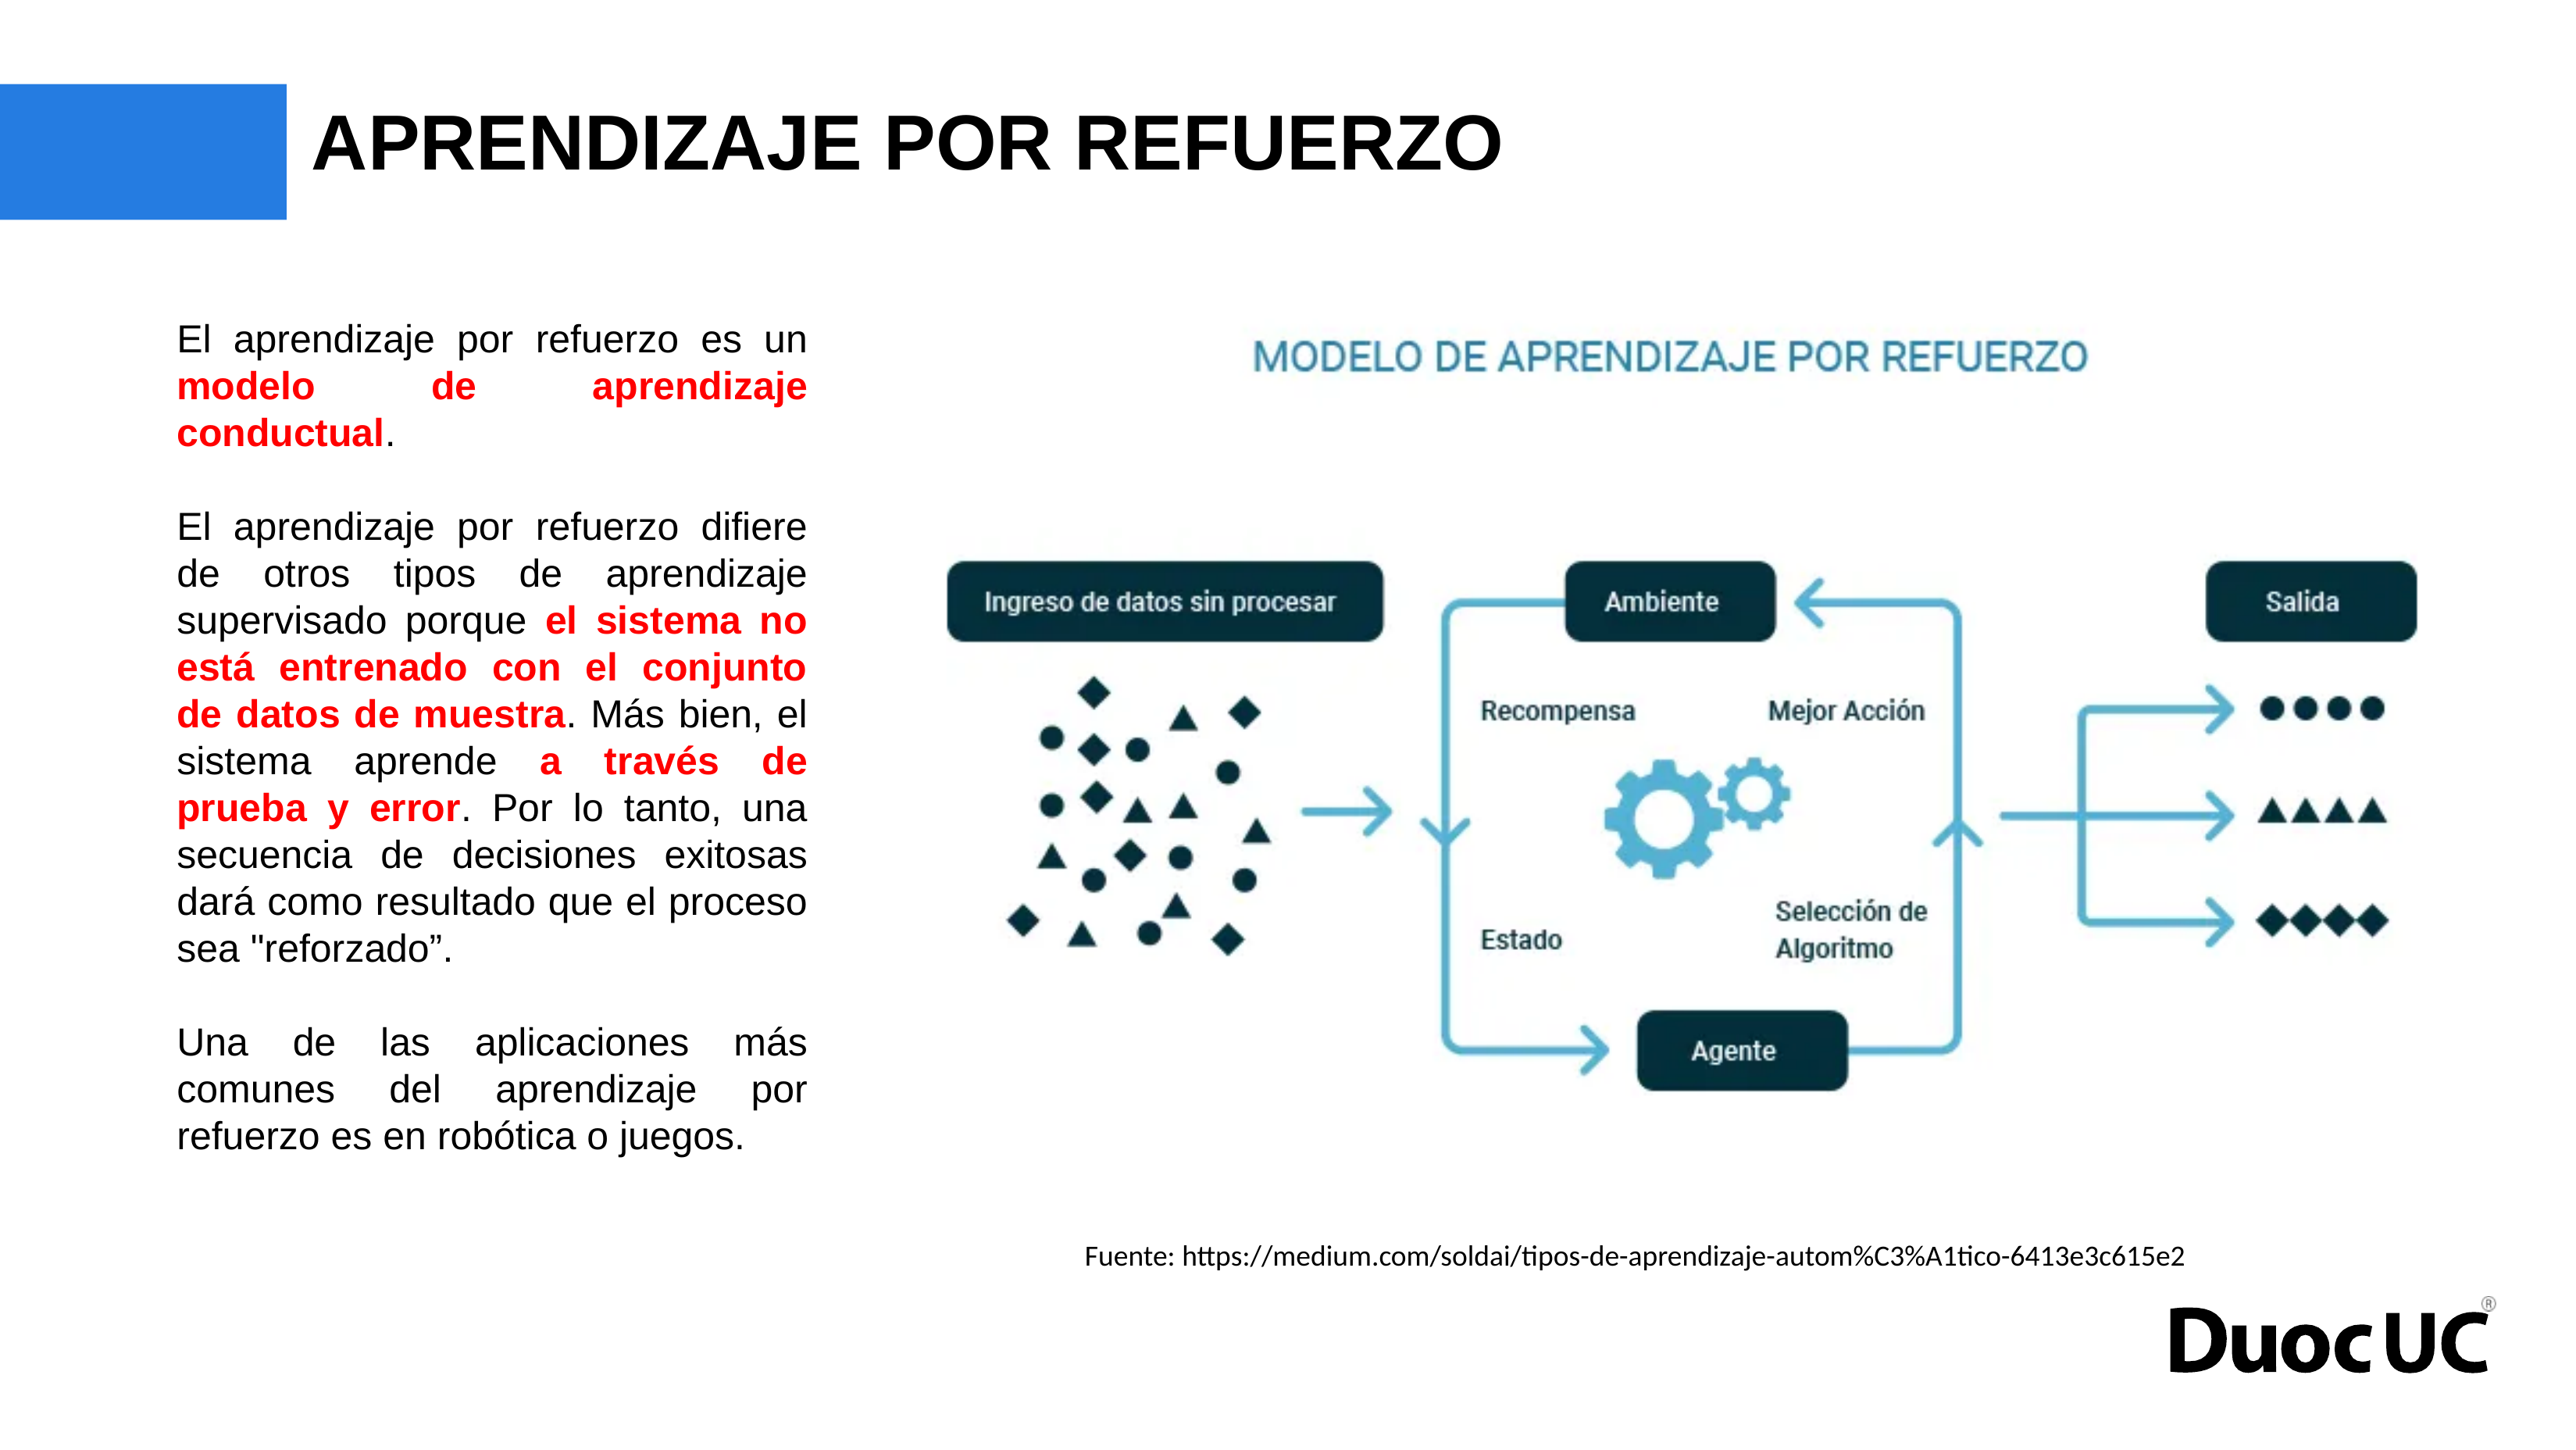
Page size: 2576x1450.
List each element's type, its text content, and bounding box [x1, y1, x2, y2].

text_box El aprendizaje por refuerzo es un modelo de aprendizaje conductual. El aprendizaje por refuerzo difiere de otros tipos de aprendizaje supervisado porque el sistema no está entrenado con el conjunto de datos de muestra. Más bien, el sistema aprende a través de prueba y error. Por lo tanto, una secuencia de decisiones exitosas dará como resultado que el proceso sea "reforzado”. Una de las aplicaciones más comunes del aprendizaje por refuerzo es en robótica o juegos. [165, 307, 819, 1210]
picture [882, 313, 2442, 1116]
picture [2481, 1296, 2496, 1312]
title APRENDIZAJE POR REFUERZO [311, 91, 2489, 334]
text_box Fuente: https://medium.com/soldai/tipos-de-aprendizaje-autom%C3%A1tico-6413e3c615e2 [1072, 1230, 2214, 1278]
